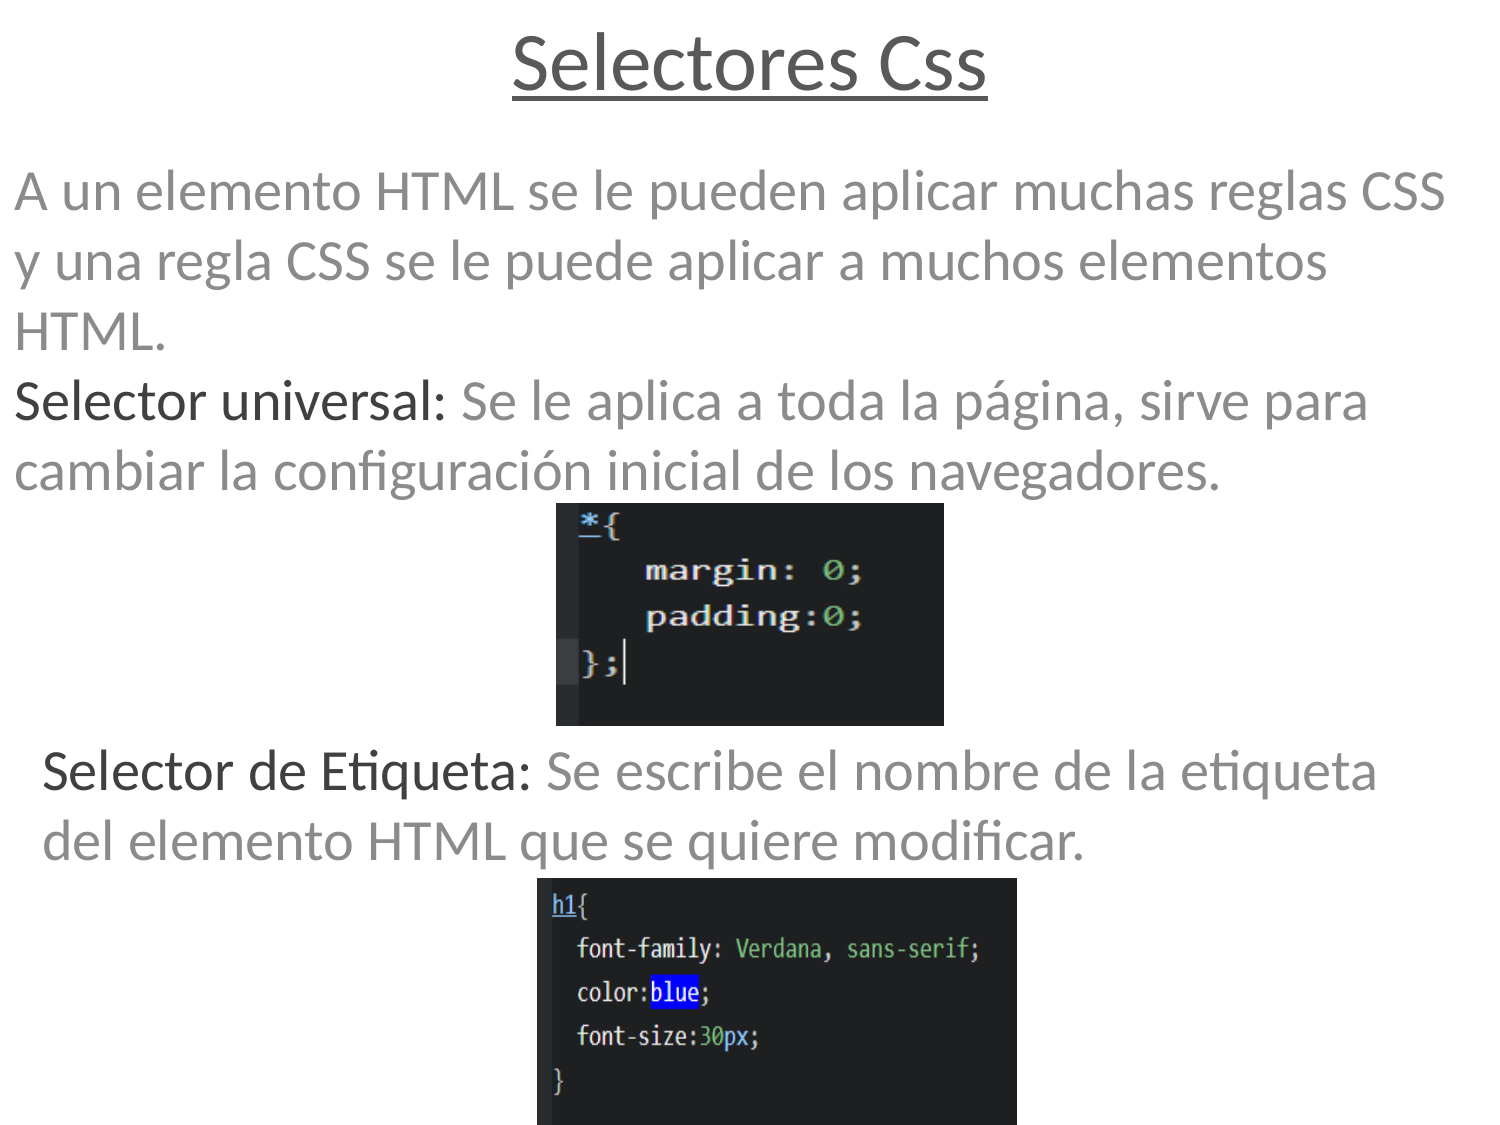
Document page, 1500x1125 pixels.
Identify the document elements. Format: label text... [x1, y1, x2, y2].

text_box Selectores Css A un elemento HTML se le pueden aplicar muchas reglas CSS y una regla CSS se le puede aplicar a muchos elementos HTML. Selector universal: Se le aplica a toda la página, sirve para cambiar la configuración inicial de los navegadores. [0, 0, 1500, 510]
picture [537, 877, 1017, 1125]
text_box Selector de Etiqueta: Se escribe el nombre de la etiqueta del elemento HTML que se quiere modificar. [27, 725, 1473, 880]
picture [556, 503, 944, 726]
